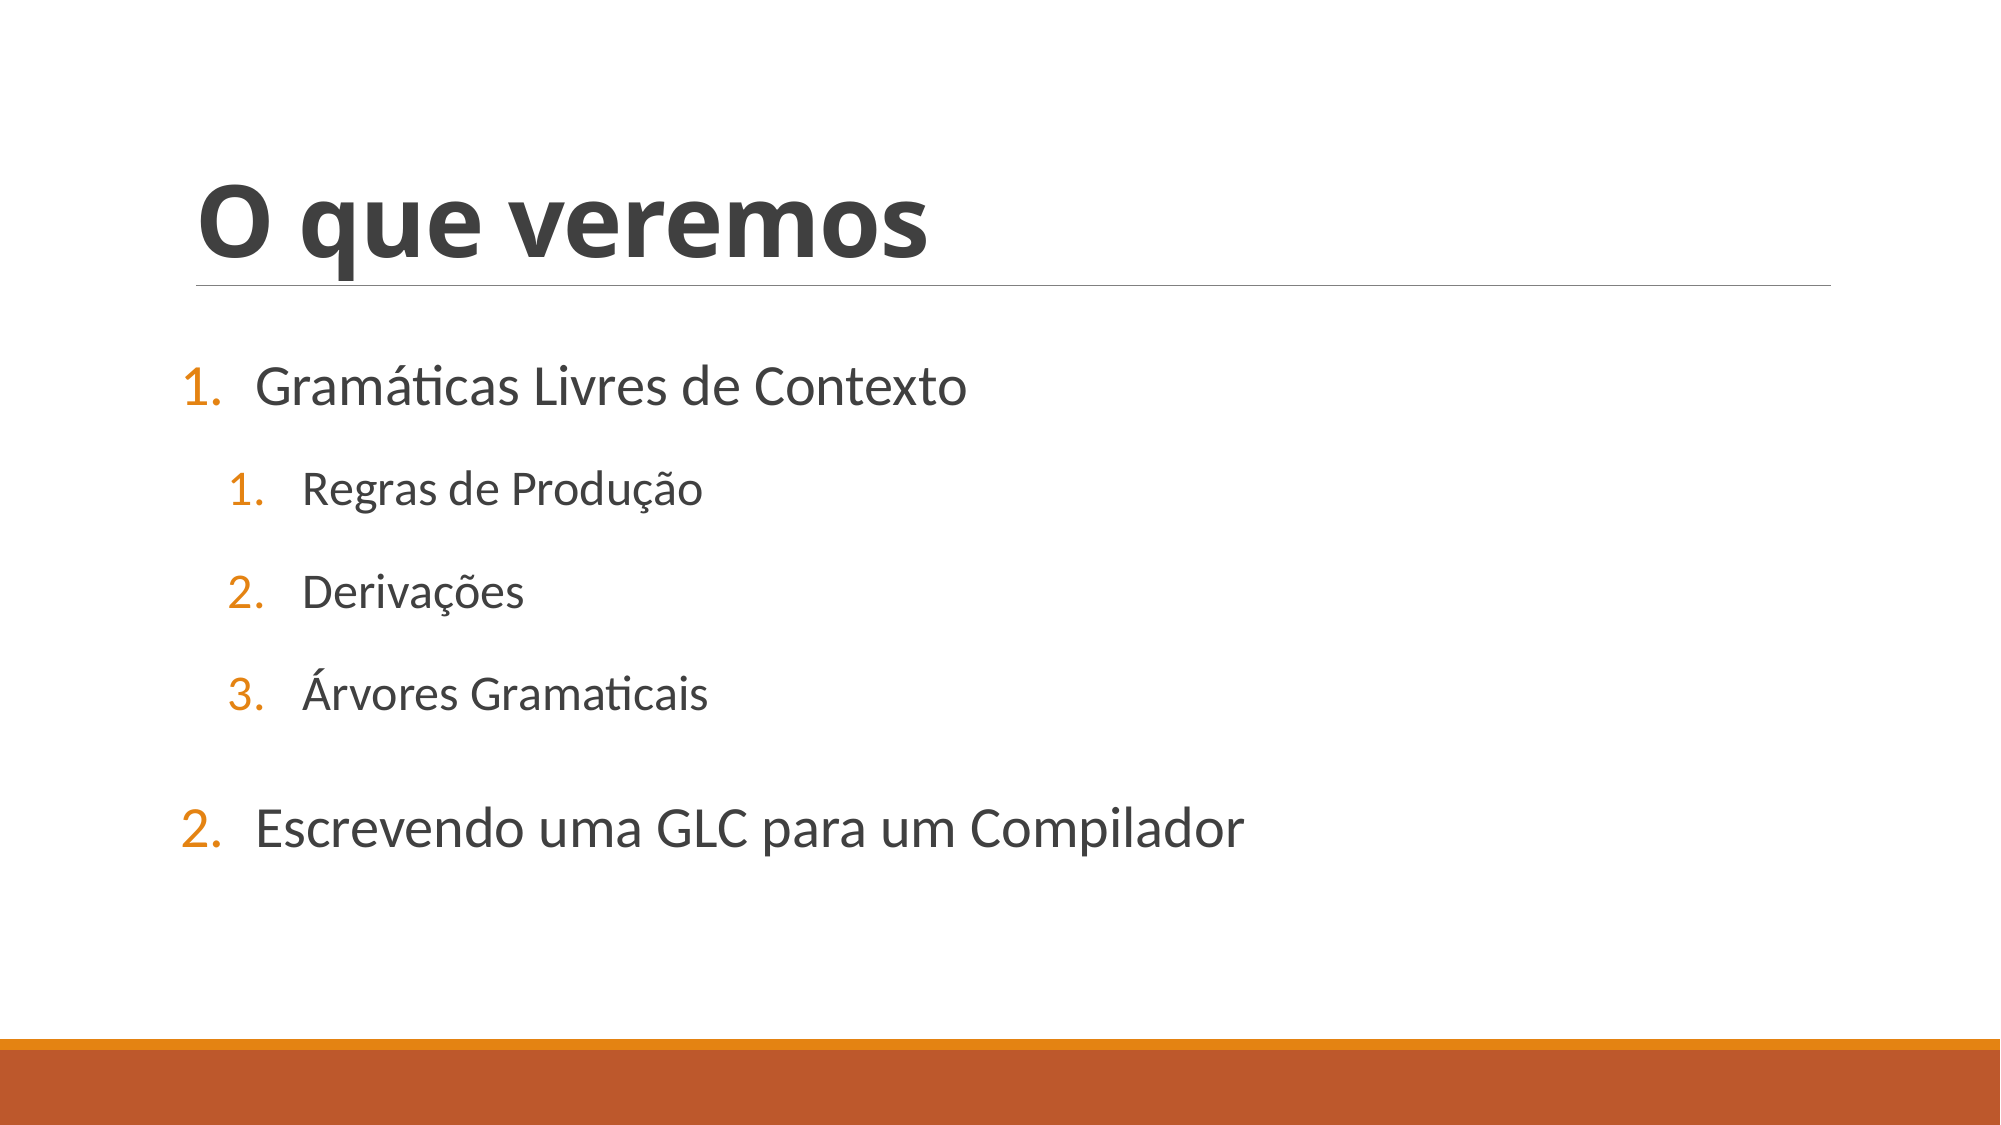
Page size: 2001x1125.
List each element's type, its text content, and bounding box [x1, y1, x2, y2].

title O que veremos [180, 47, 1830, 285]
list Gramáticas Livres de Contexto Regras de Produção Derivações Árvores Gramaticais Escrevendo uma GLC para um Compilador [180, 304, 1830, 965]
